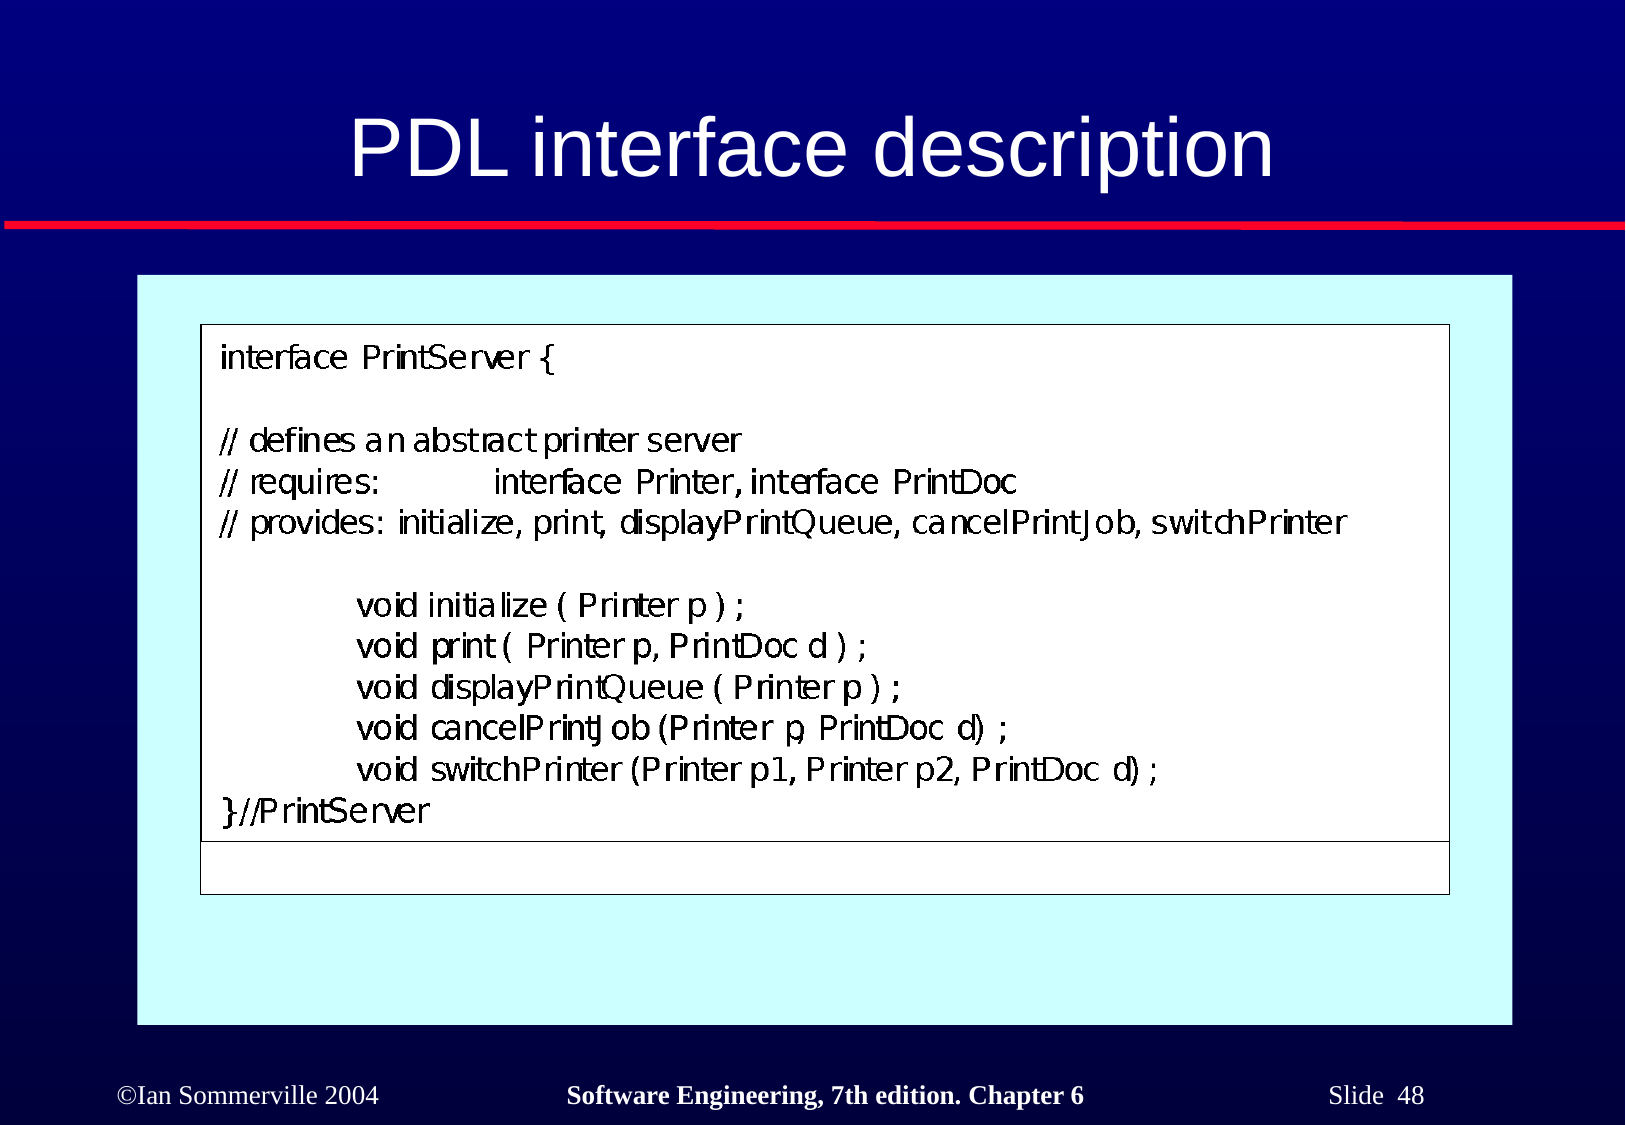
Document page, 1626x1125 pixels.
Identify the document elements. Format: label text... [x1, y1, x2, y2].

text_box [137, 274, 1513, 1025]
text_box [199, 324, 1451, 895]
title PDL interface description [118, 50, 1506, 201]
